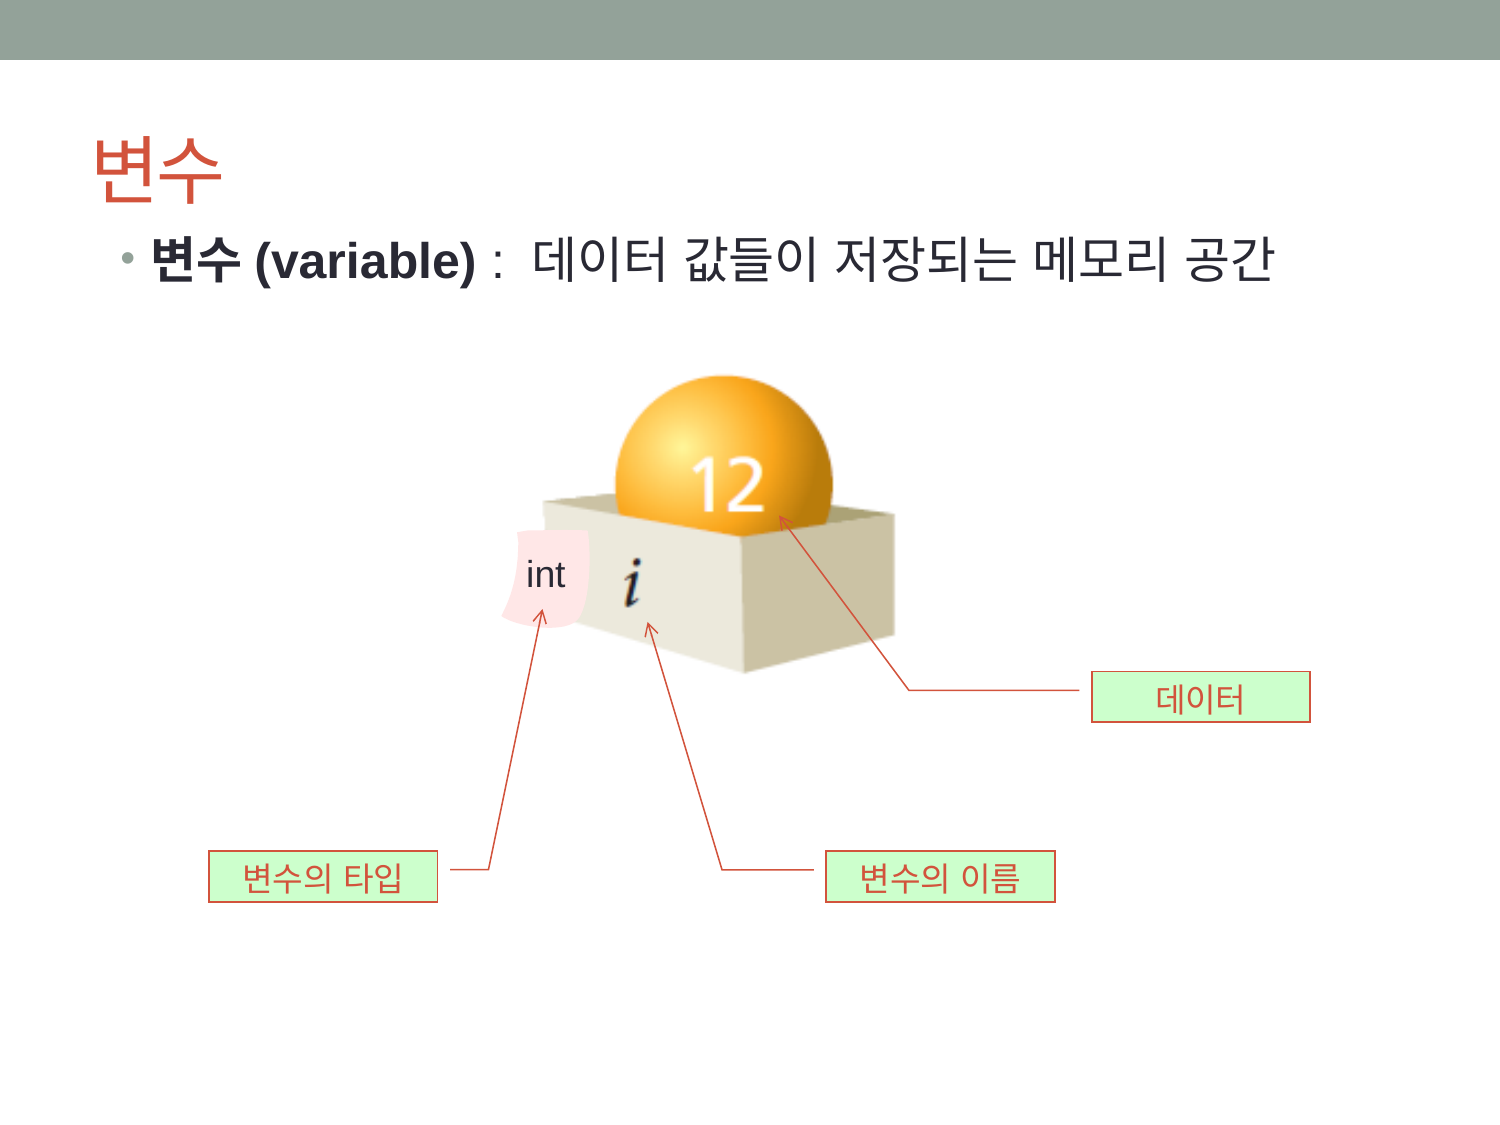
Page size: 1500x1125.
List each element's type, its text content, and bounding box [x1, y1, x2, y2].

text_box 데이터 [1091, 671, 1311, 723]
list 변수(variable) : 데이터 값들이 저장되는 메모리 공간 [105, 220, 1468, 316]
title 변수 [75, 87, 1425, 250]
text_box 변수의 이름 [826, 851, 1055, 903]
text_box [501, 529, 590, 629]
text_box 변수의 타입 [209, 850, 438, 902]
picture [447, 308, 1056, 713]
